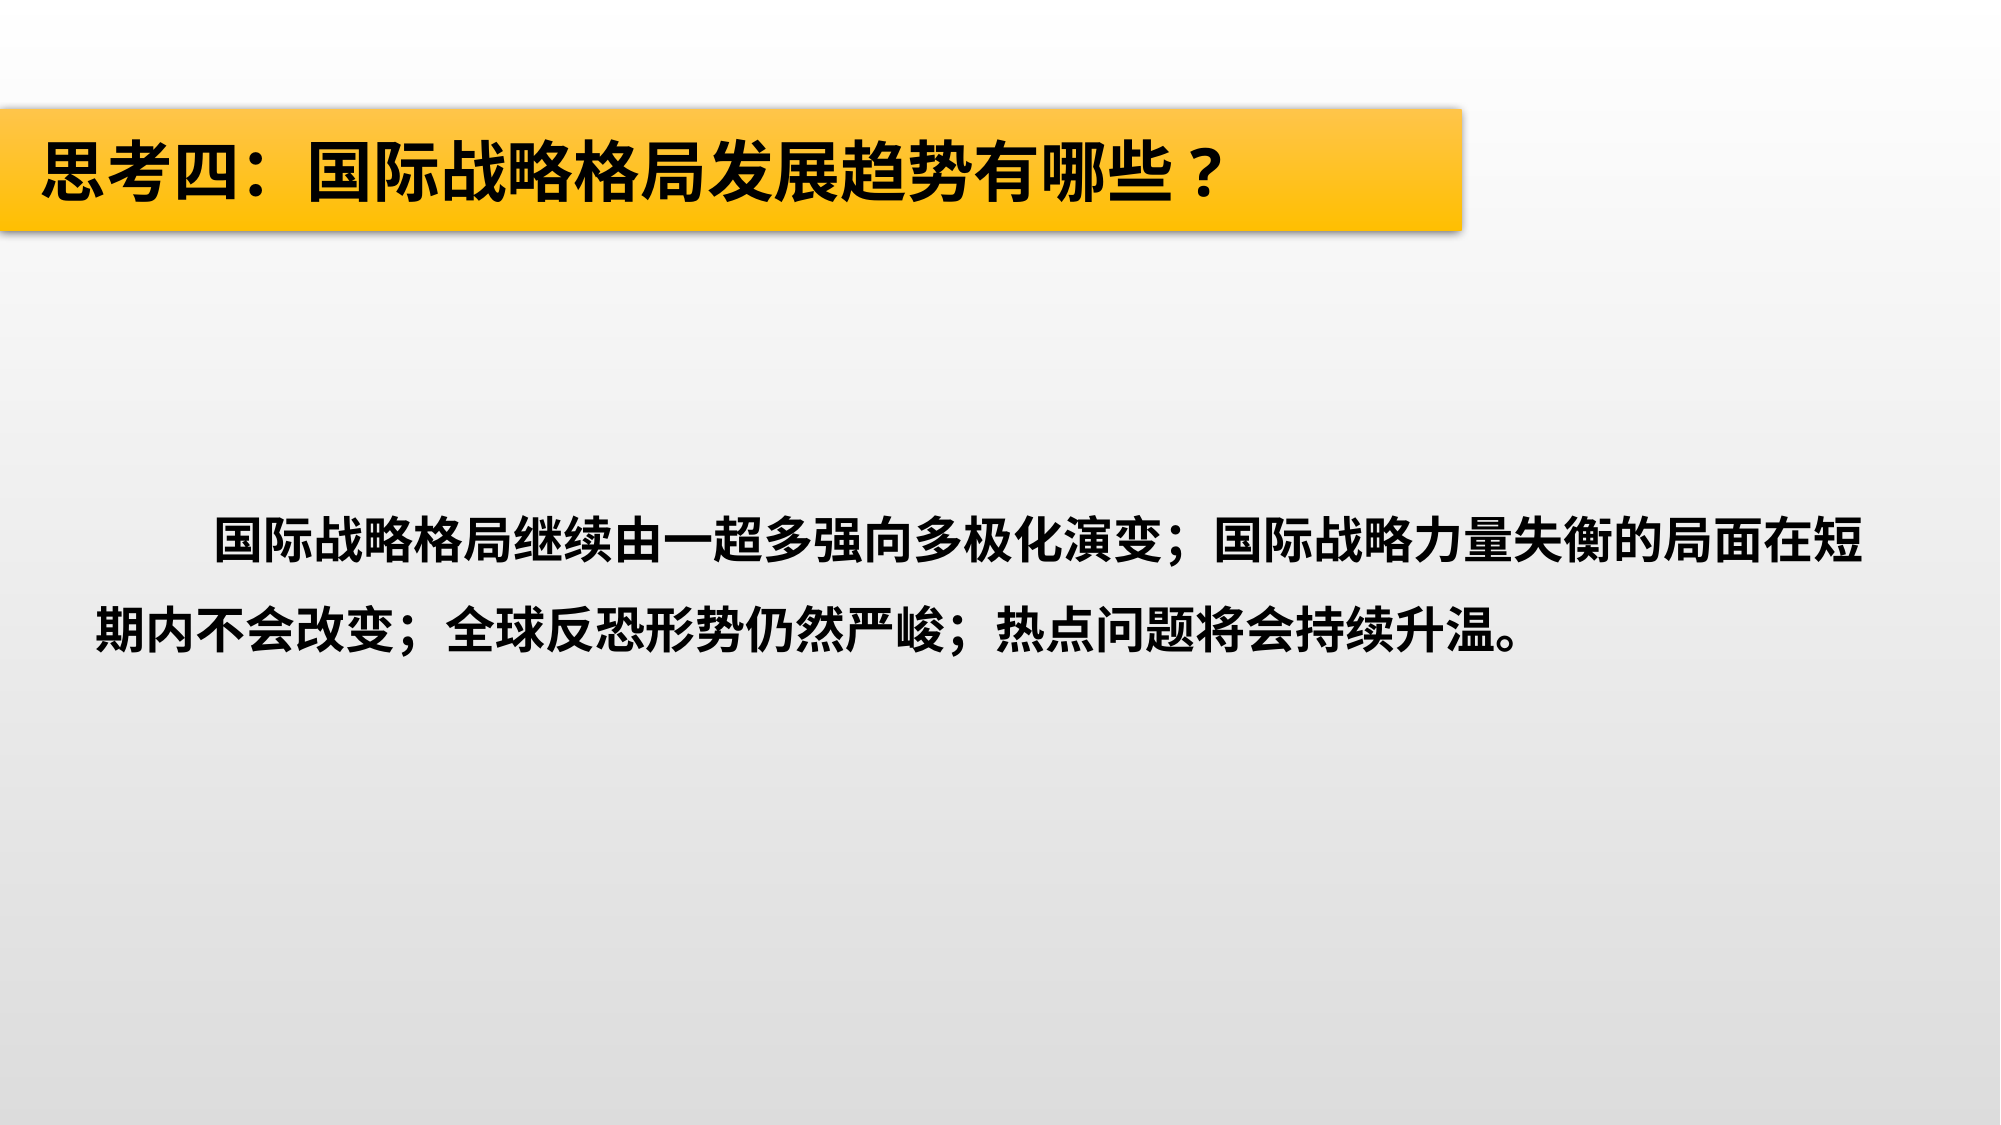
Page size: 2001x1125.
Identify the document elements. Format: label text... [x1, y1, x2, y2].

text_box [0, 109, 1462, 231]
text_box 思考四：国际战略格局发展趋势有哪些? [24, 122, 1500, 217]
text_box 国际战略格局继续由一超多强向多极化演变；国际战略力量失衡的局面在短期内不会改变；全球反恐形势仍然严峻；热点问题将会持续升温。 [80, 471, 1917, 667]
